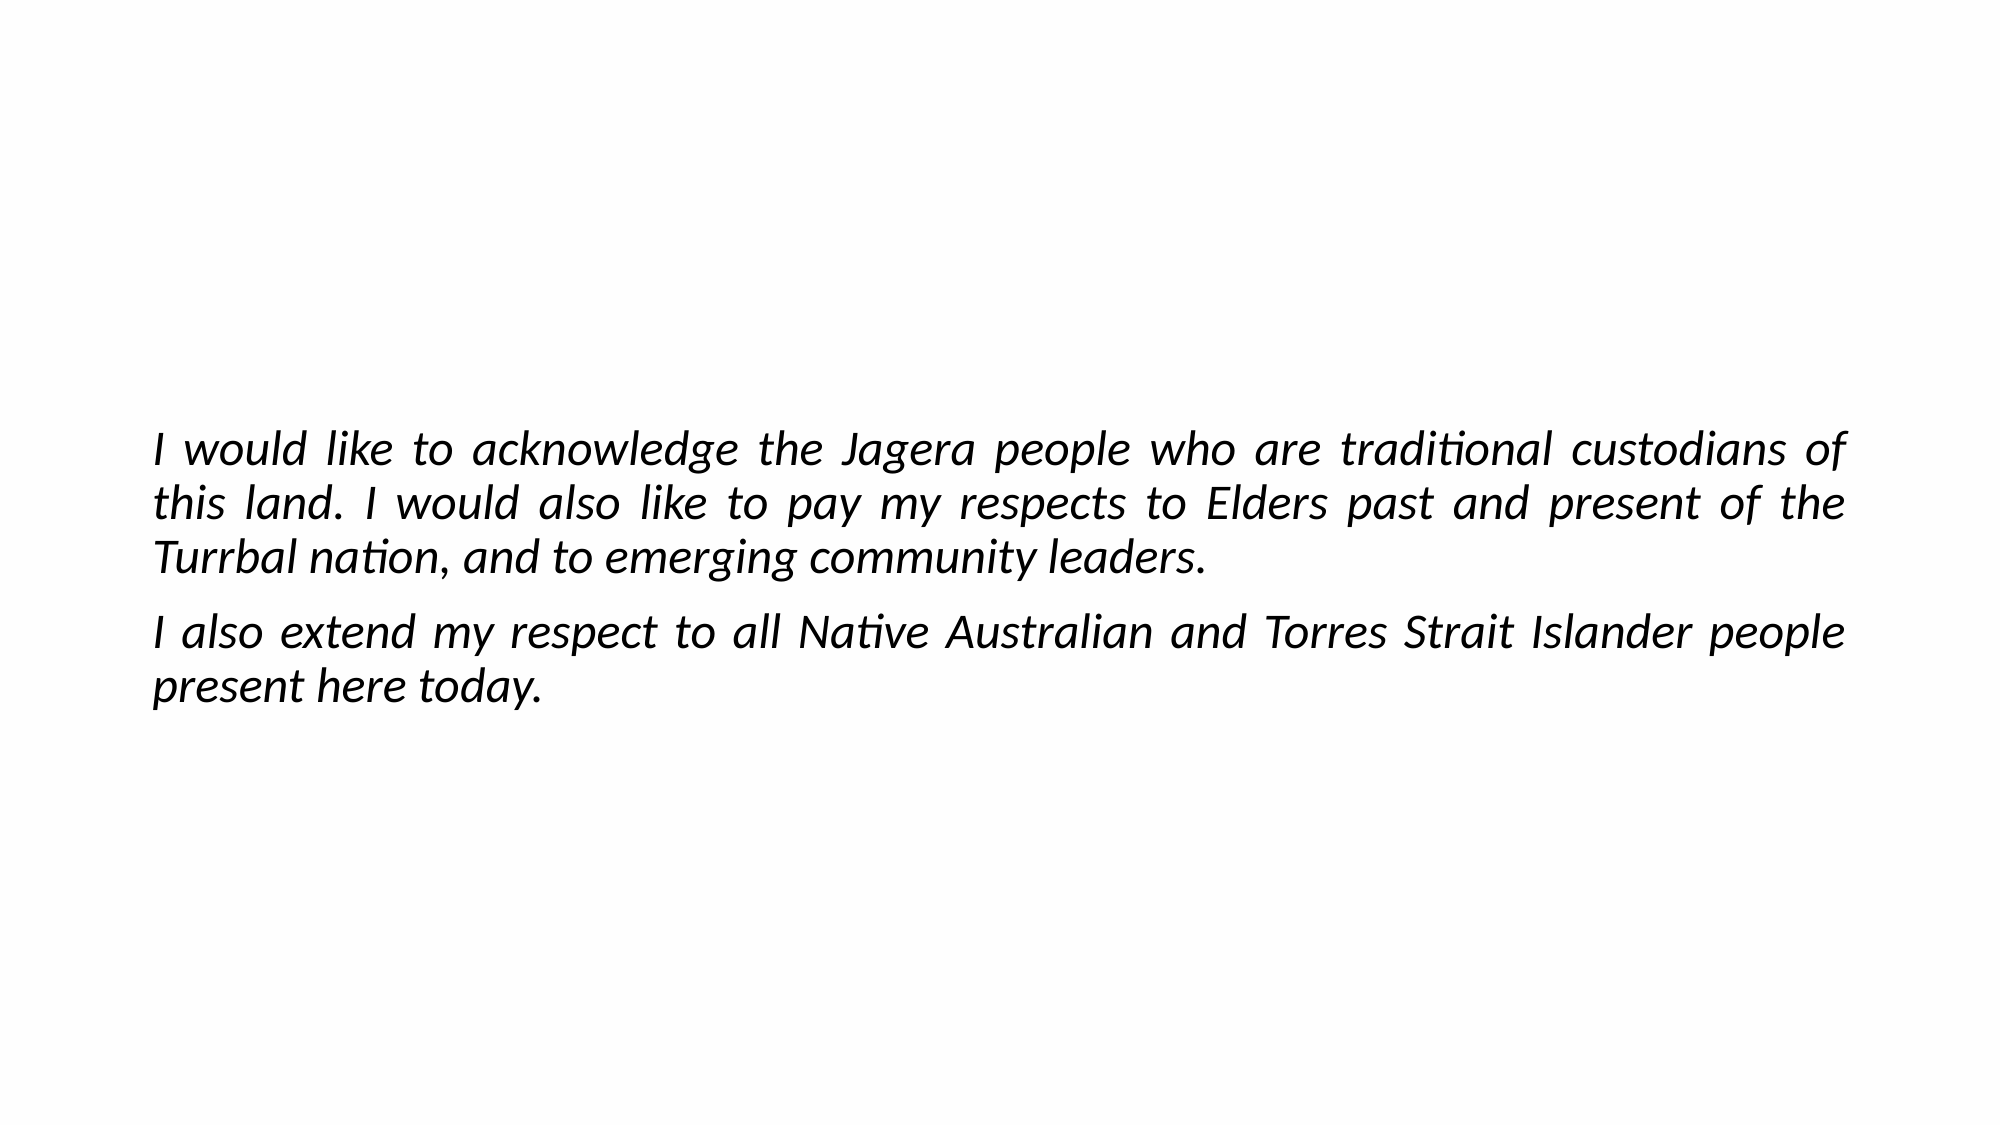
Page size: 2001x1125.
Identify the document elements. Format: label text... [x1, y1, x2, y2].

list I would like to acknowledge the Jagera people who are traditional custodians of this land. I would also like to pay my respects to Elders past and present of the Turrbal nation, and to emerging community leaders. I also extend my respect to all Native Australian and Torres Strait Islander people present here today. [137, 122, 1863, 1014]
